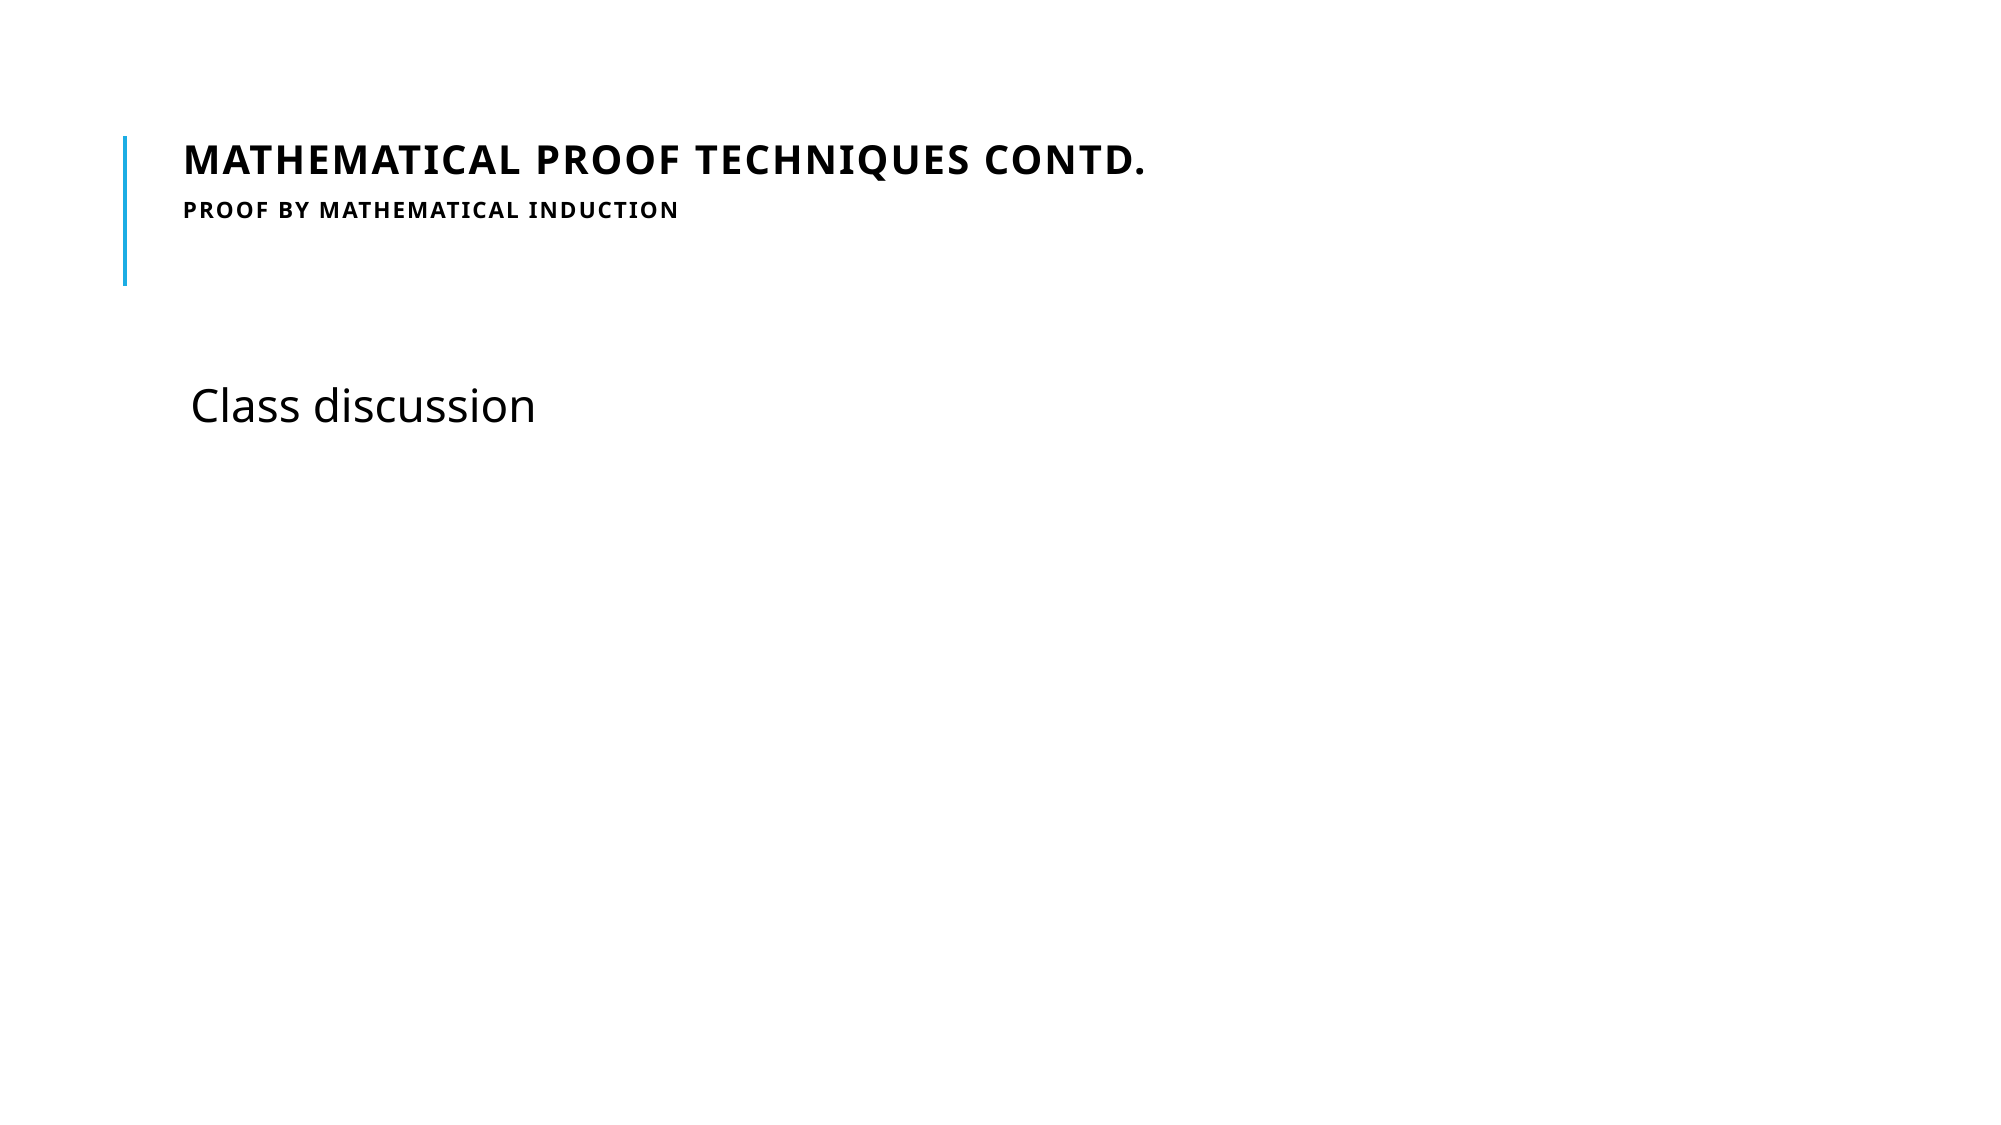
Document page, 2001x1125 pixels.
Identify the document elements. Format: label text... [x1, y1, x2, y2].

list Class discussion [168, 375, 1763, 1035]
title MATHEMATICAL PROOF TECHNIQUES CONTD. Proof by Mathematical Induction [168, 96, 1763, 342]
